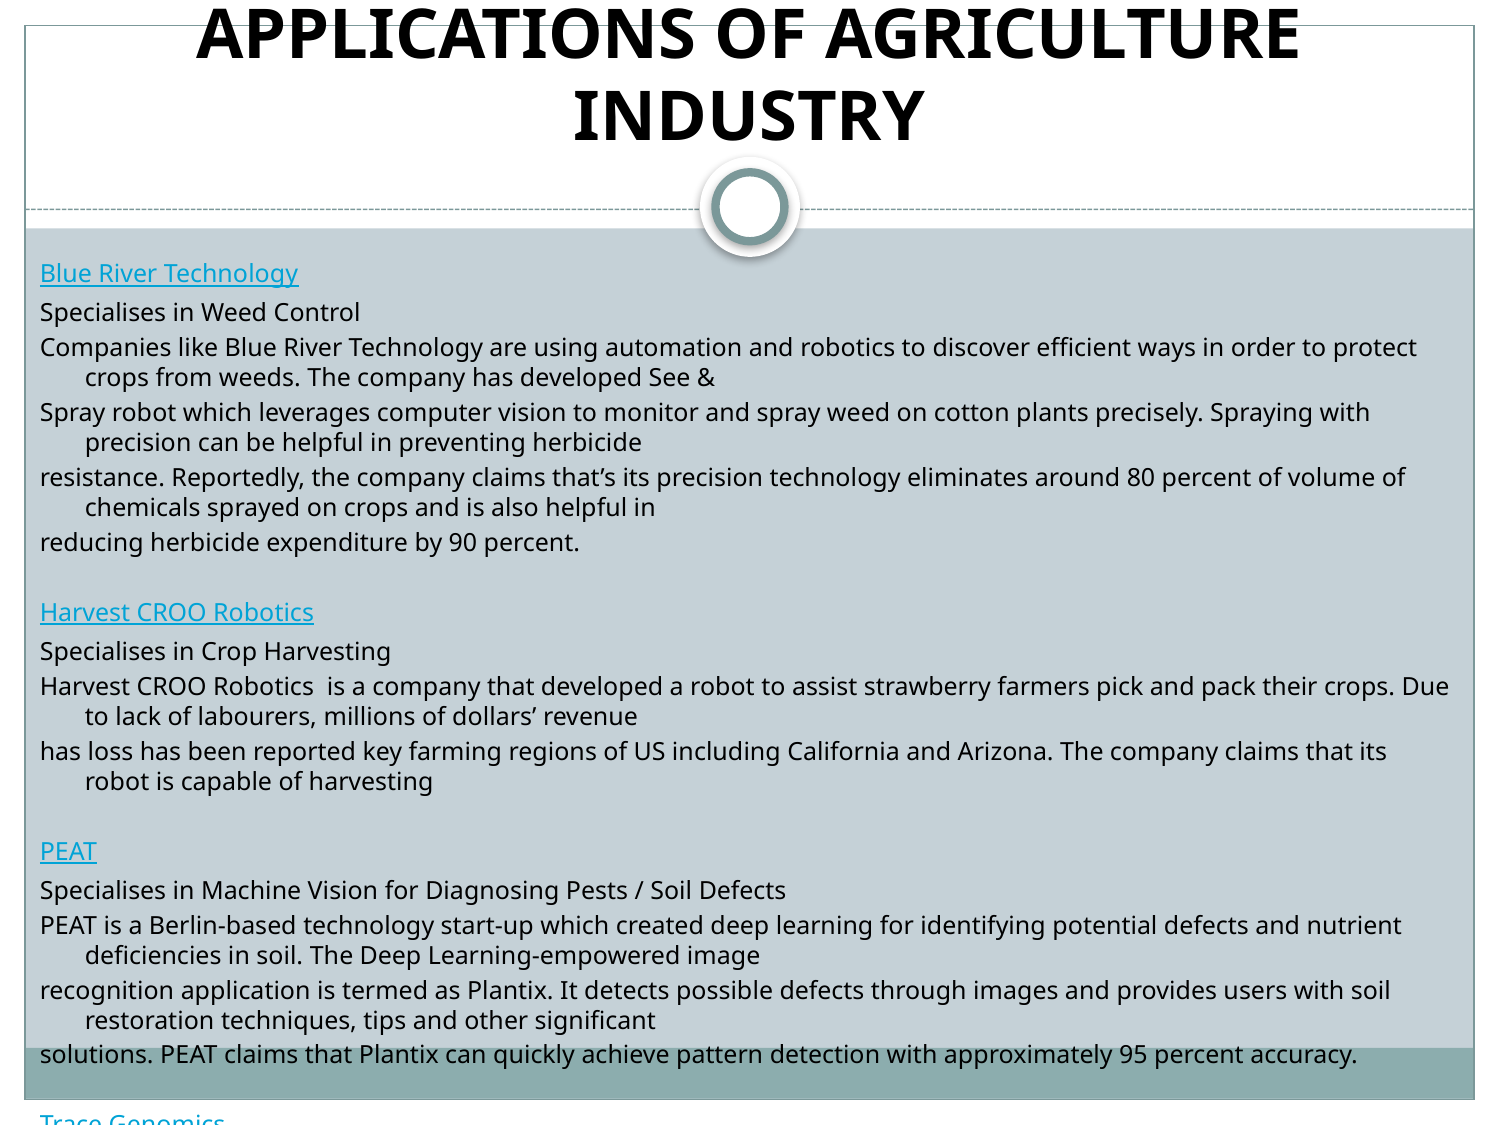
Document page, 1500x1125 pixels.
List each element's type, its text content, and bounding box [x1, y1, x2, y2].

list Blue River Technology Specialises in Weed Control Companies like Blue River Technology are using automation and robotics to discover efficient ways in order to protect crops from weeds. The company has developed See & Spray robot which leverages computer vision to monitor and spray weed on cotton plants precisely. Spraying with precision can be helpful in preventing herbicide resistance. Reportedly, the company claims that’s its precision technology eliminates around 80 percent of volume of chemicals sprayed on crops and is also helpful in reducing herbicide expenditure by 90 percent. Harvest CROO Robotics Specialises in Crop Harvesting Harvest CROO Robotics is a company that developed a robot to assist strawberry farmers pick and pack their crops. Due to lack of labourers, millions of dollars’ revenue has loss has been reported key farming regions of US including California and Arizona. The company claims that its robot is capable of harvesting PEAT Specialises in Machine Vision for Diagnosing Pests / Soil Defects PEAT is a Berlin-based technology start-up which created deep learning for identifying potential defects and nutrient deficiencies in soil. The Deep Learning-empowered image recognition application is termed as Plantix. It detects possible defects through images and provides users with soil restoration techniques, tips and other significant solutions. PEAT claims that Plantix can quickly achieve pattern detection with approximately 95 percent accuracy. Trace Genomics Specialises in Machine Learning for Diagnosing Soil Defects Trace Genomics is a California-based company that provides soil analysis to farmers. With the help of its lead investor Illumina, the company developed a system that provides clients with a sense of their soil’s strengths and weaknesses using machine learning. The analysis emphasises on prevention form defective crops and optimizing the potential production a healthy crop. [24, 250, 1475, 1100]
title APPLICATIONS OF AGRICULTURE INDUSTRY [49, 37, 1450, 162]
